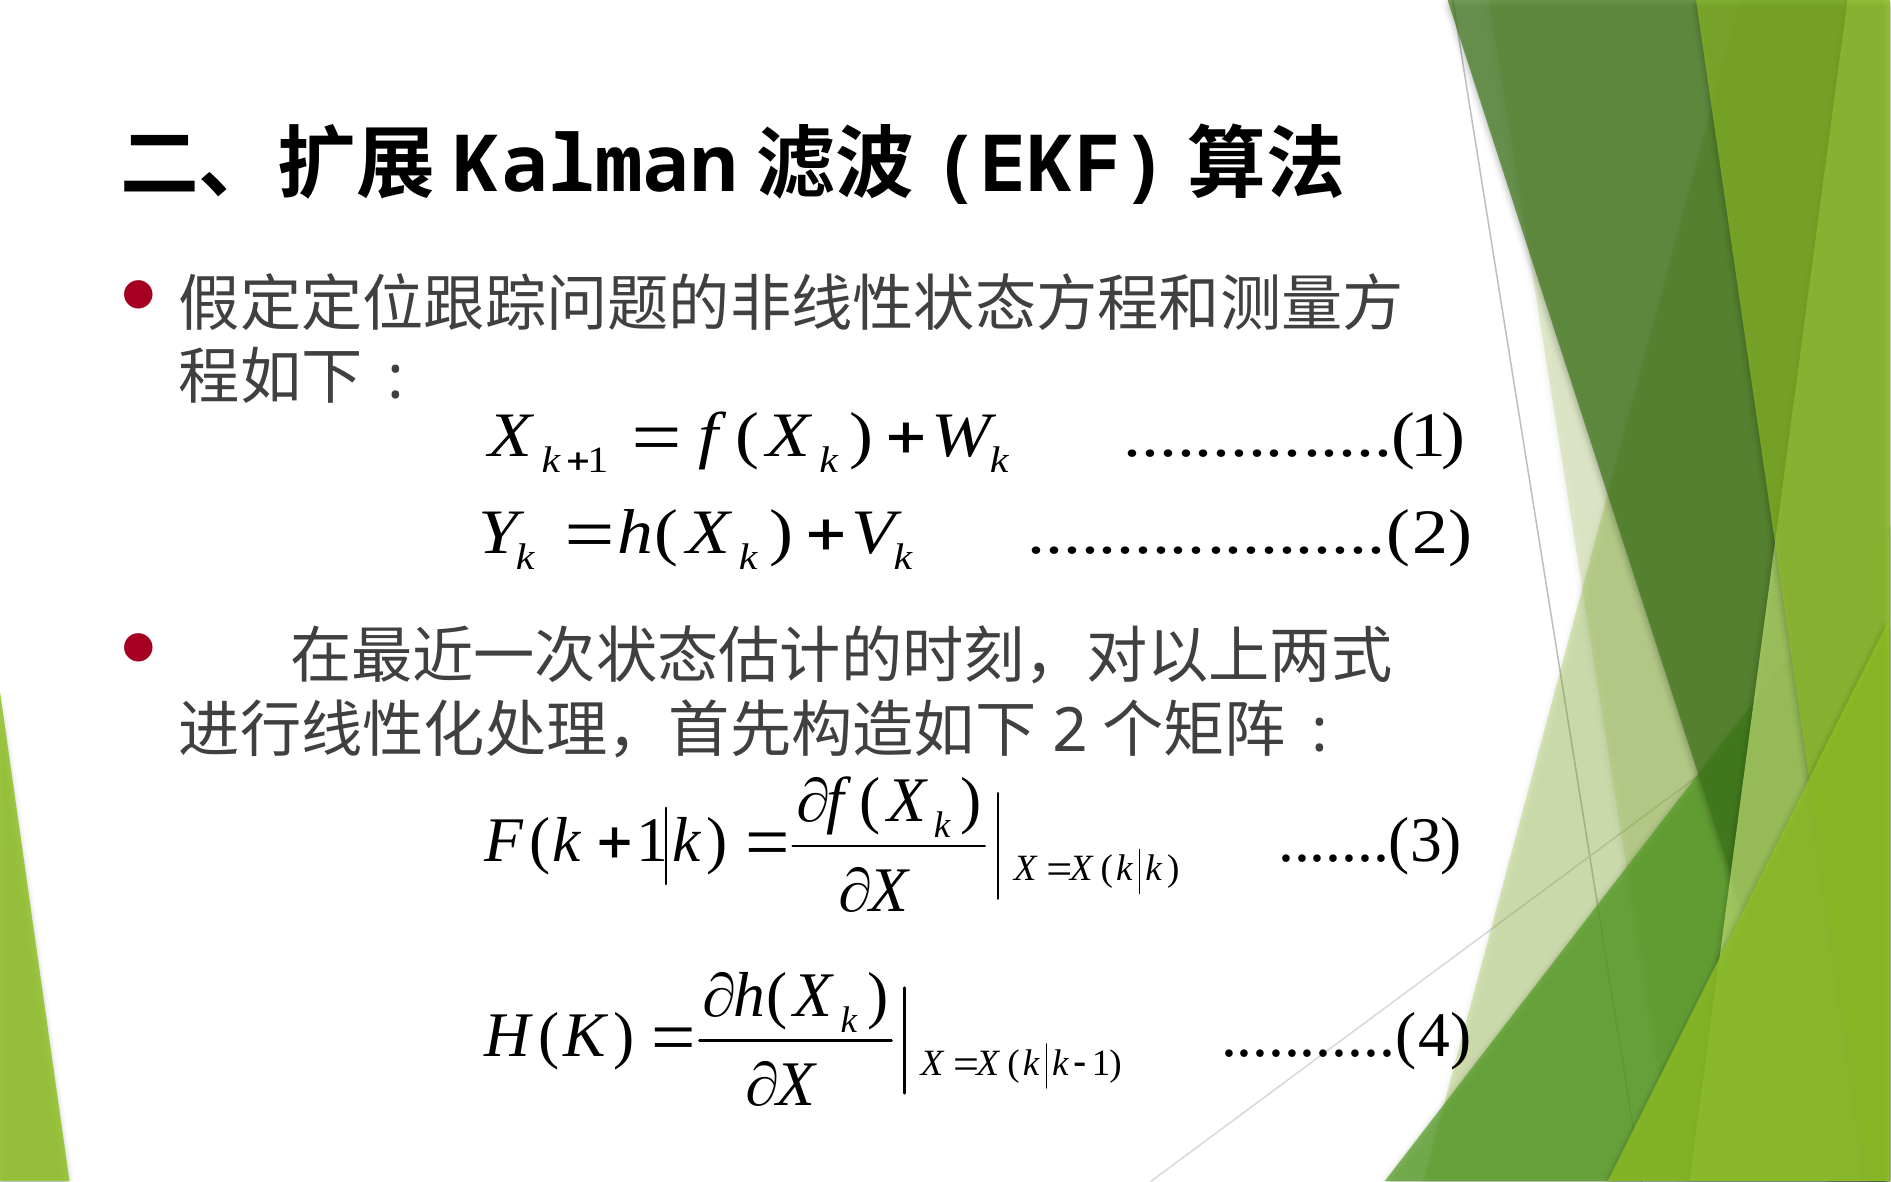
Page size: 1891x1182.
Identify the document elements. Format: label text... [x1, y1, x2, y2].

list 假定定位跟踪问题的非线性状态方程和测量方程如下: 在最近一次状态估计的时刻，对以上两式进行线性化处理，首先构造如下2个矩阵: [105, 256, 1438, 925]
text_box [472, 393, 1484, 585]
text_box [472, 760, 1484, 1143]
title 二、扩展Kalman滤波(EKF)算法 [105, 105, 1438, 256]
